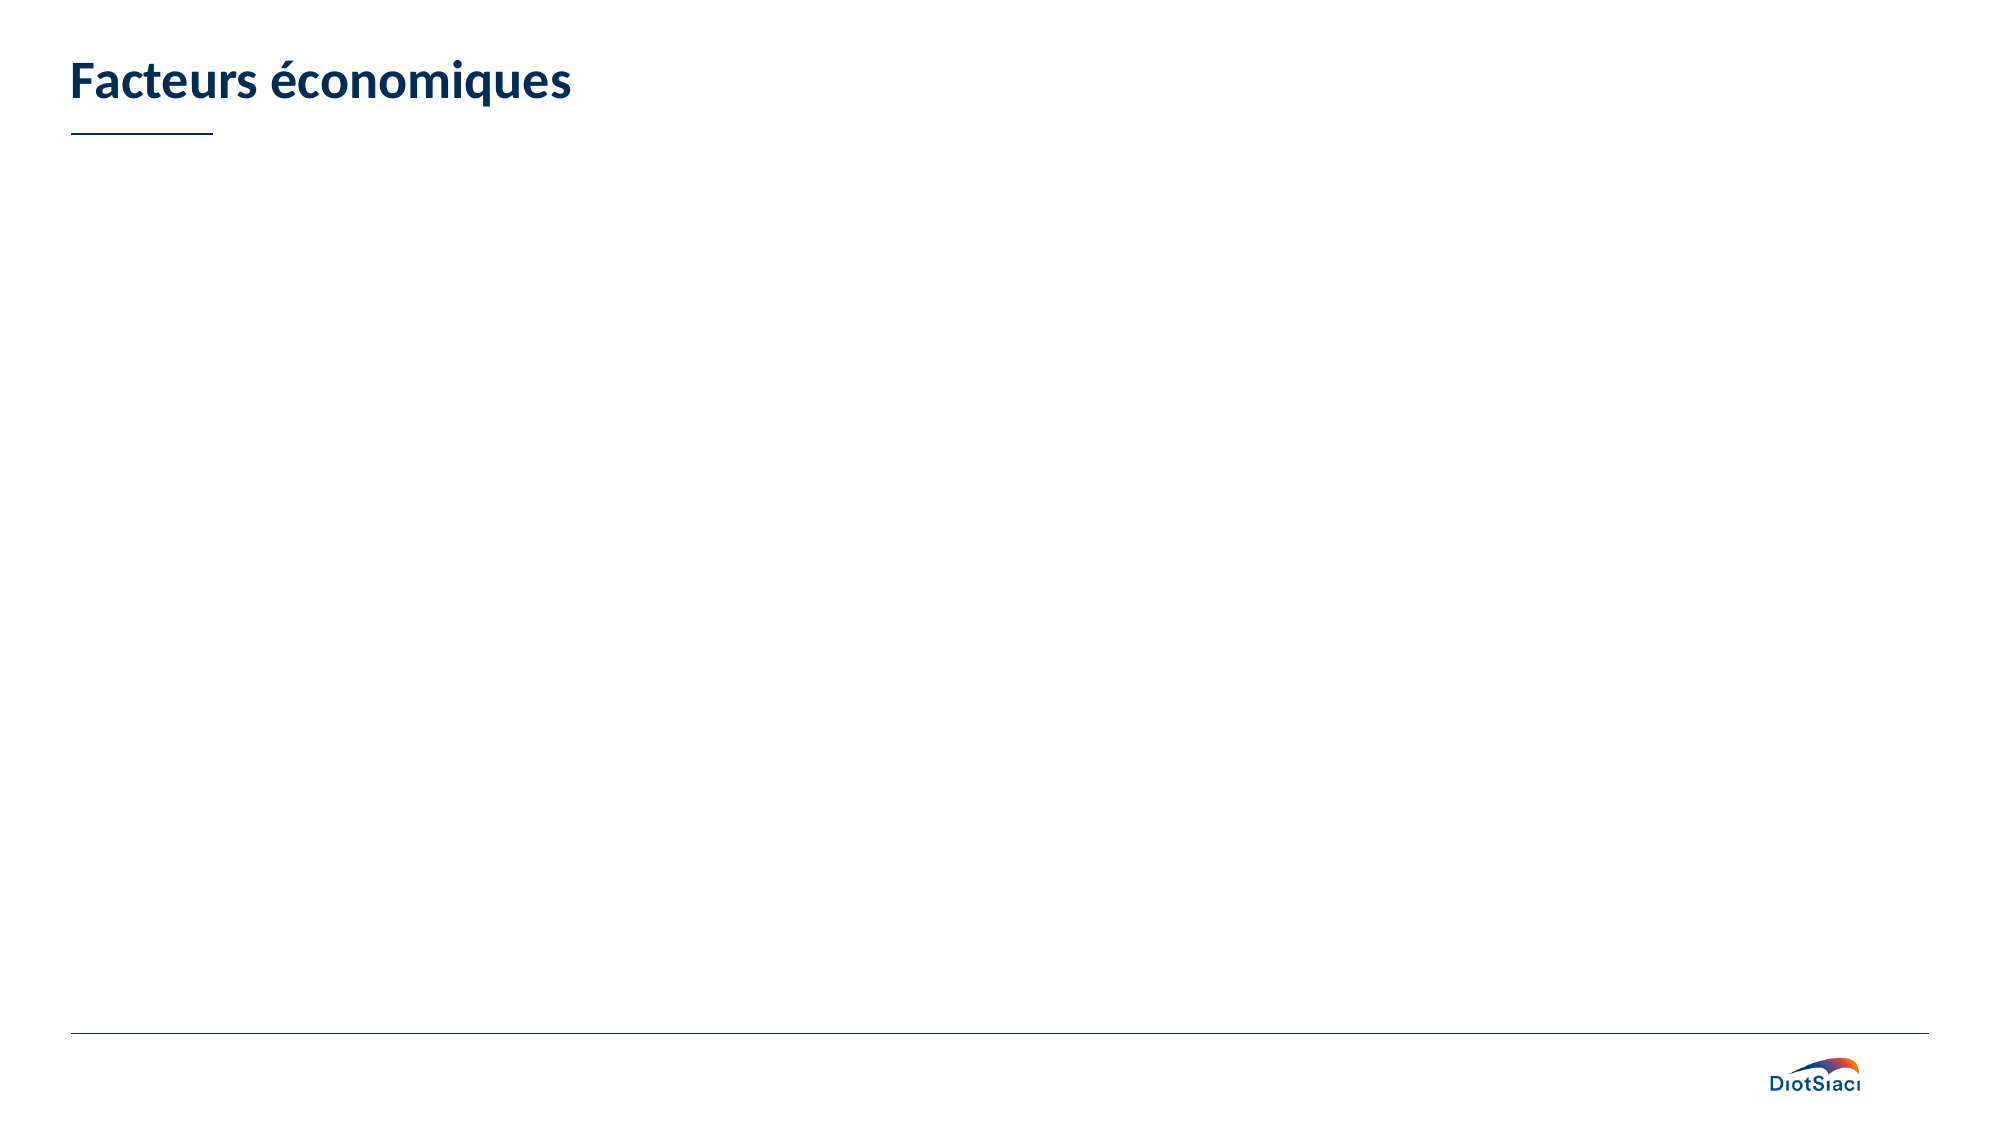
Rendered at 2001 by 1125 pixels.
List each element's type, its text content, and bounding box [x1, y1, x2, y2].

picture [1766, 1056, 1864, 1092]
title Facteurs économiques [70, 0, 1930, 110]
